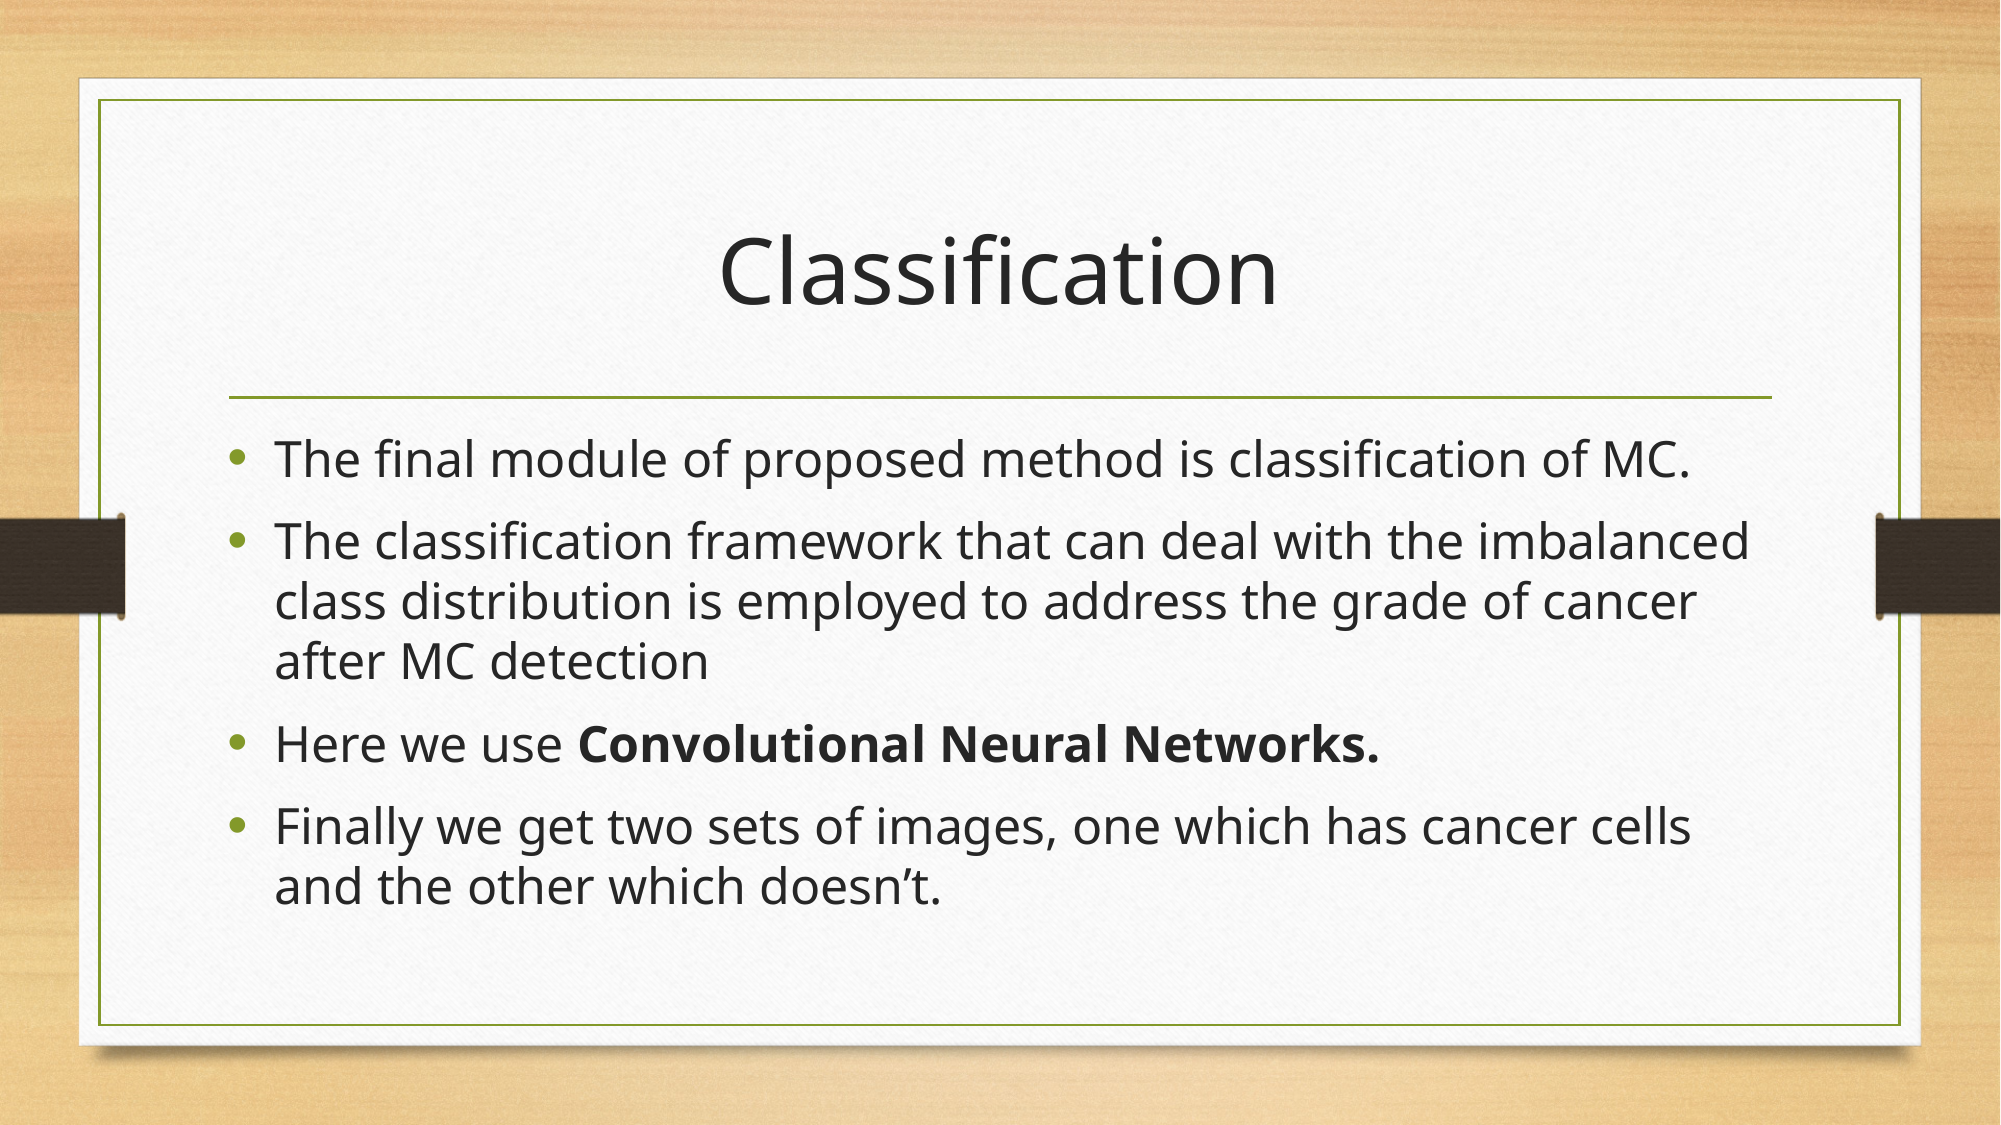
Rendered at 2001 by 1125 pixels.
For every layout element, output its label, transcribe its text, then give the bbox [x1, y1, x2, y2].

title Classification [212, 161, 1788, 375]
picture [0, 0, 2001, 1125]
list The final module of proposed method is classification of MC. The classification framework that can deal with the imbalanced class distribution is employed to address the grade of cancer after MC detection Here we use Convolutional Neural Networks. Finally we get two sets of images, one which has cancer cells and the other which doesn’t. [212, 419, 1788, 964]
